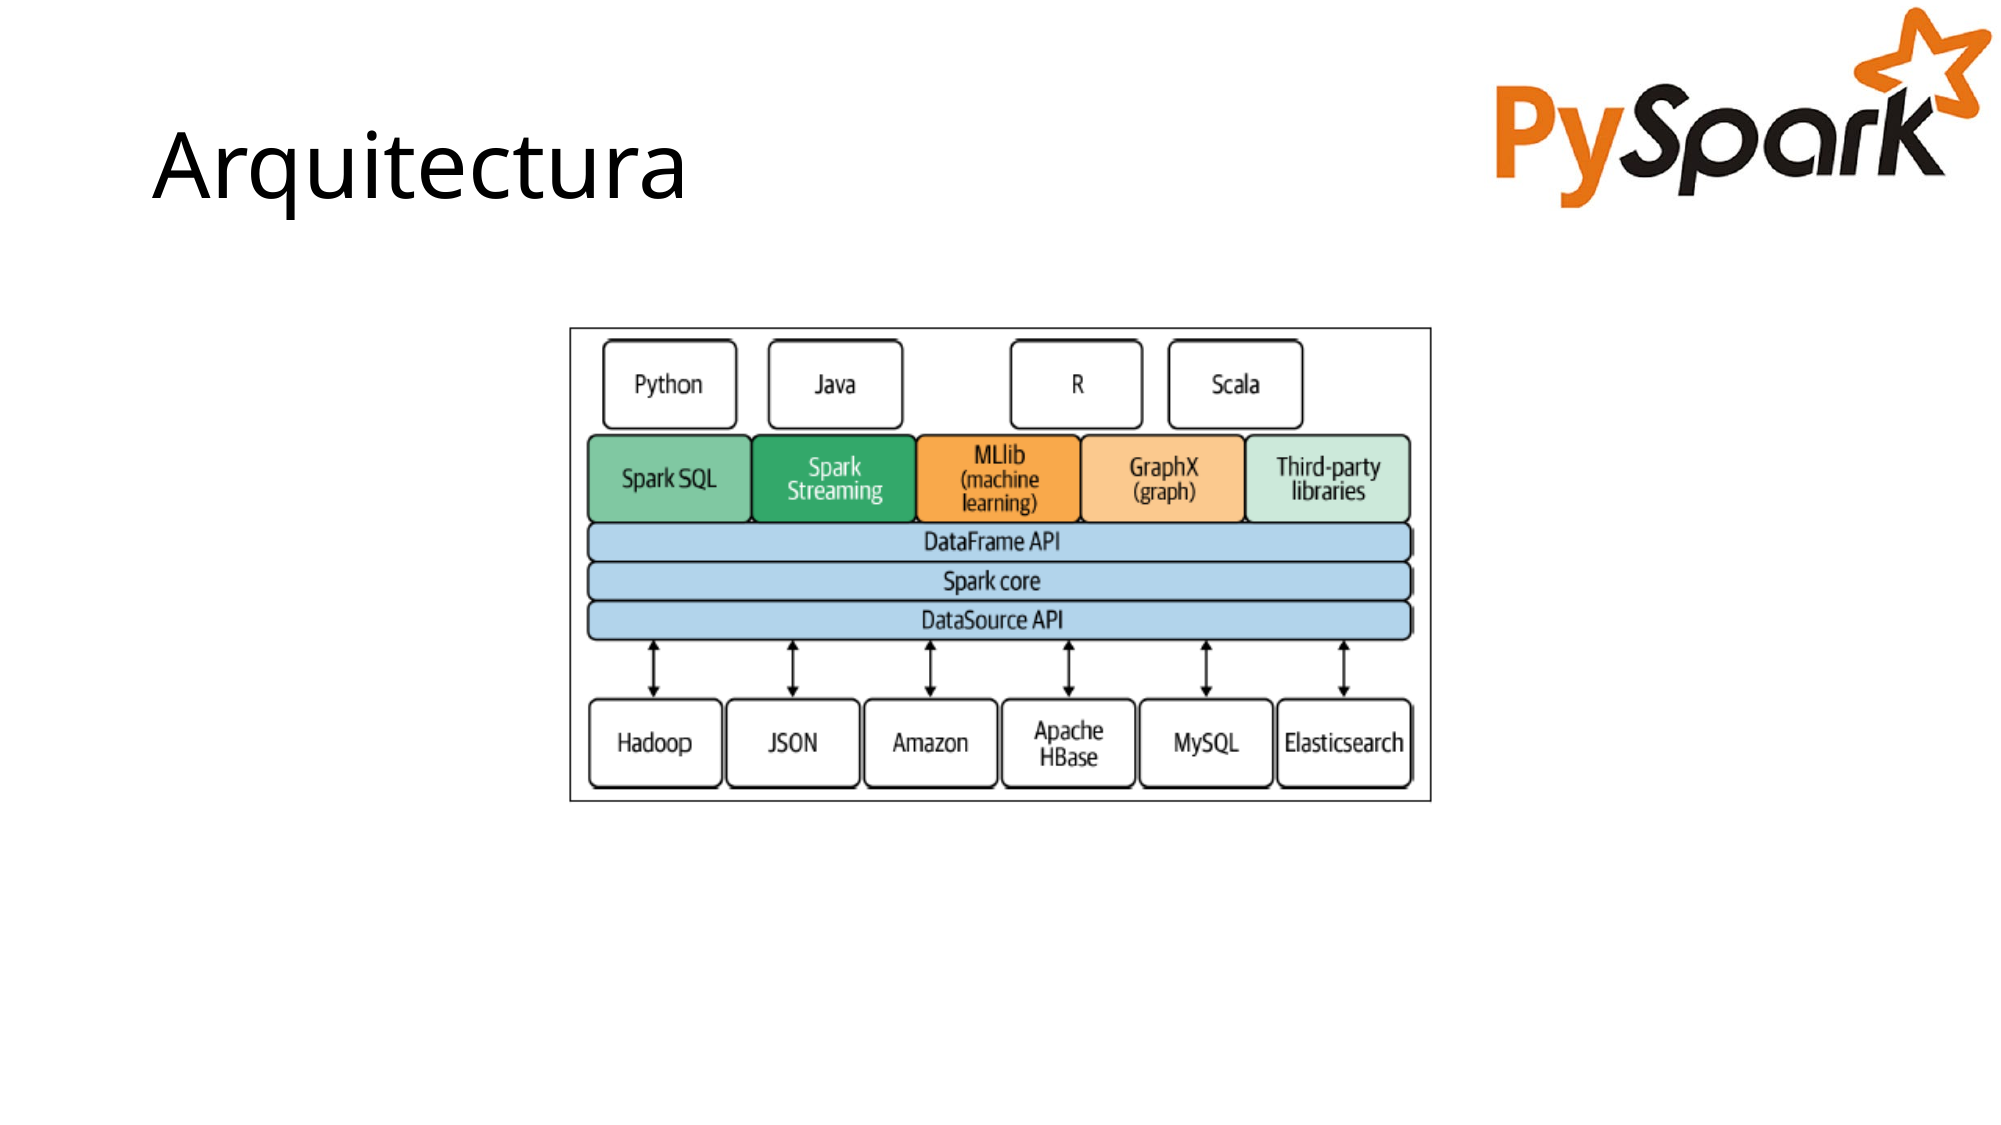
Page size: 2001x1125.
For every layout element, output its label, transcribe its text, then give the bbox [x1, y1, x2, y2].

picture [1478, 0, 2000, 211]
title Arquitectura [137, 59, 1863, 278]
picture [540, 312, 1460, 813]
